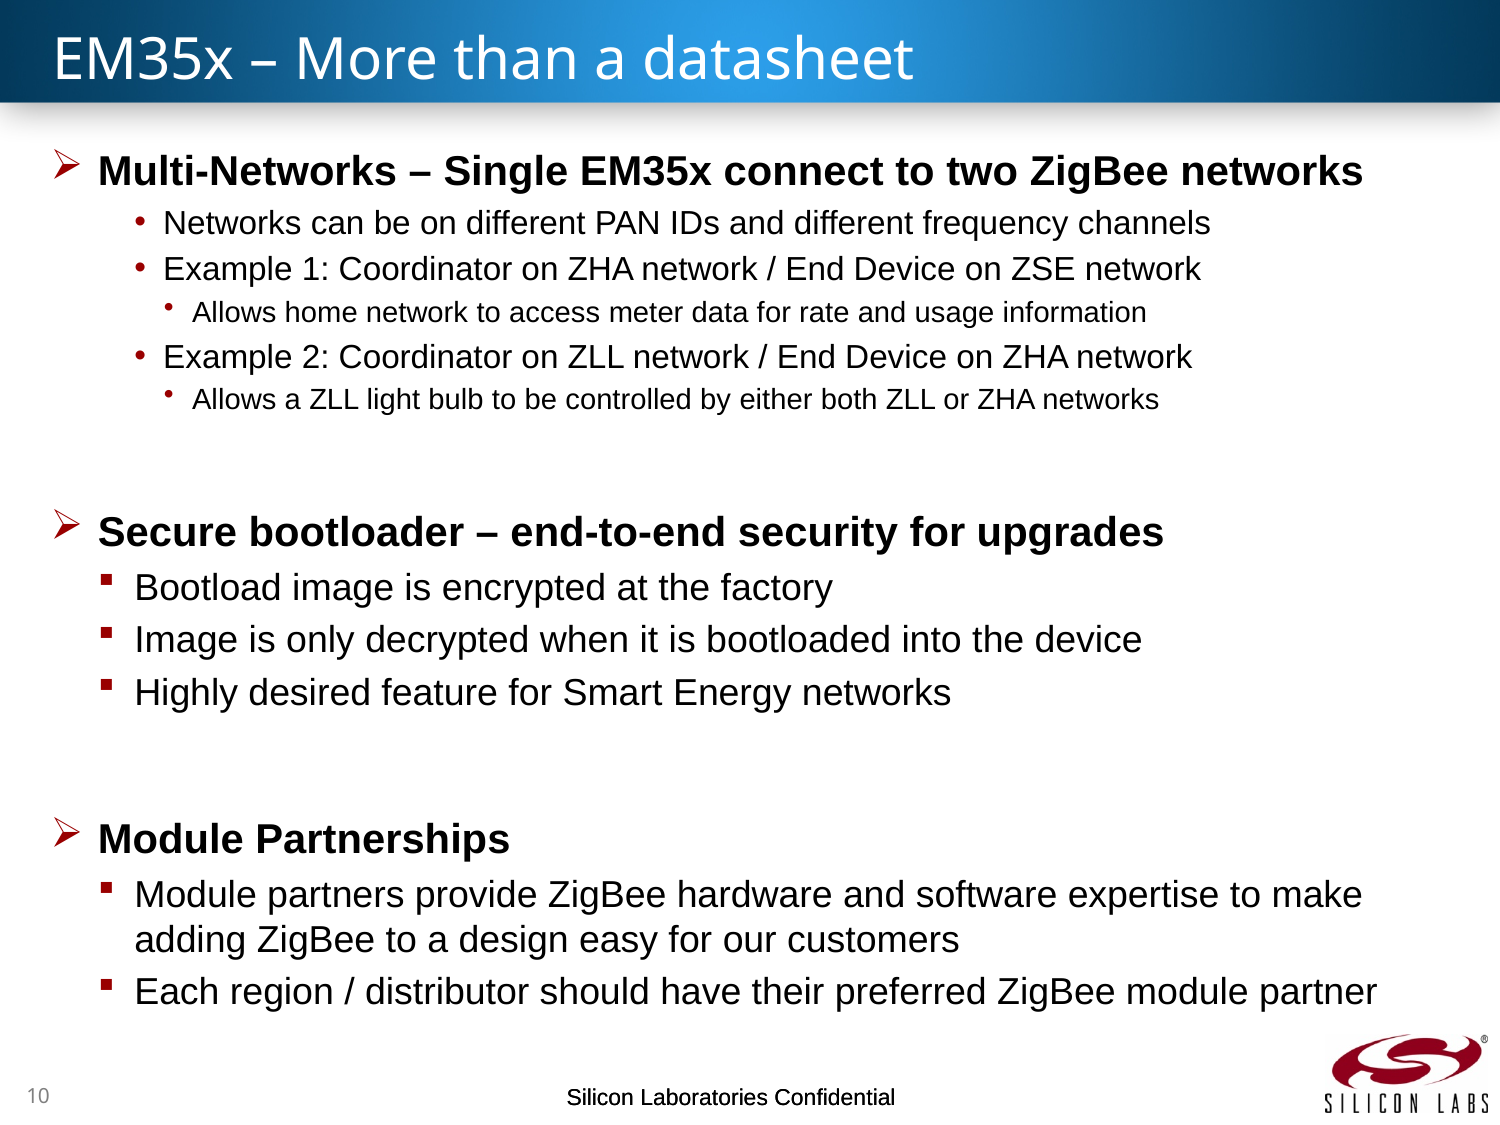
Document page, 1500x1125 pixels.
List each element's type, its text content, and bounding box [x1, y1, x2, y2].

picture [0, 0, 1500, 188]
title EM35x – More than a datasheet [36, 0, 1462, 113]
picture [1325, 1034, 1488, 1113]
list Multi-Networks – Single EM35x connect to two ZigBee networks Networks can be on different PAN IDs and different frequency channels Example 1: Coordinator on ZHA network / End Device on ZSE network Allows home network to access meter data for rate and usage information Example 2: Coordinator on ZLL network / End Device on ZHA network Allows a ZLL light bulb to be controlled by either both ZLL or ZHA networks Secure bootloader – end-to-end security for upgrades Bootload image is encrypted at the factory Image is only decrypted when it is bootloaded into the device Highly desired feature for Smart Energy networks Module Partnerships Module partners provide ZigBee hardware and software expertise to make adding ZigBee to a design easy for our customers Each region / distributor should have their preferred ZigBee module partner [37, 137, 1462, 1076]
